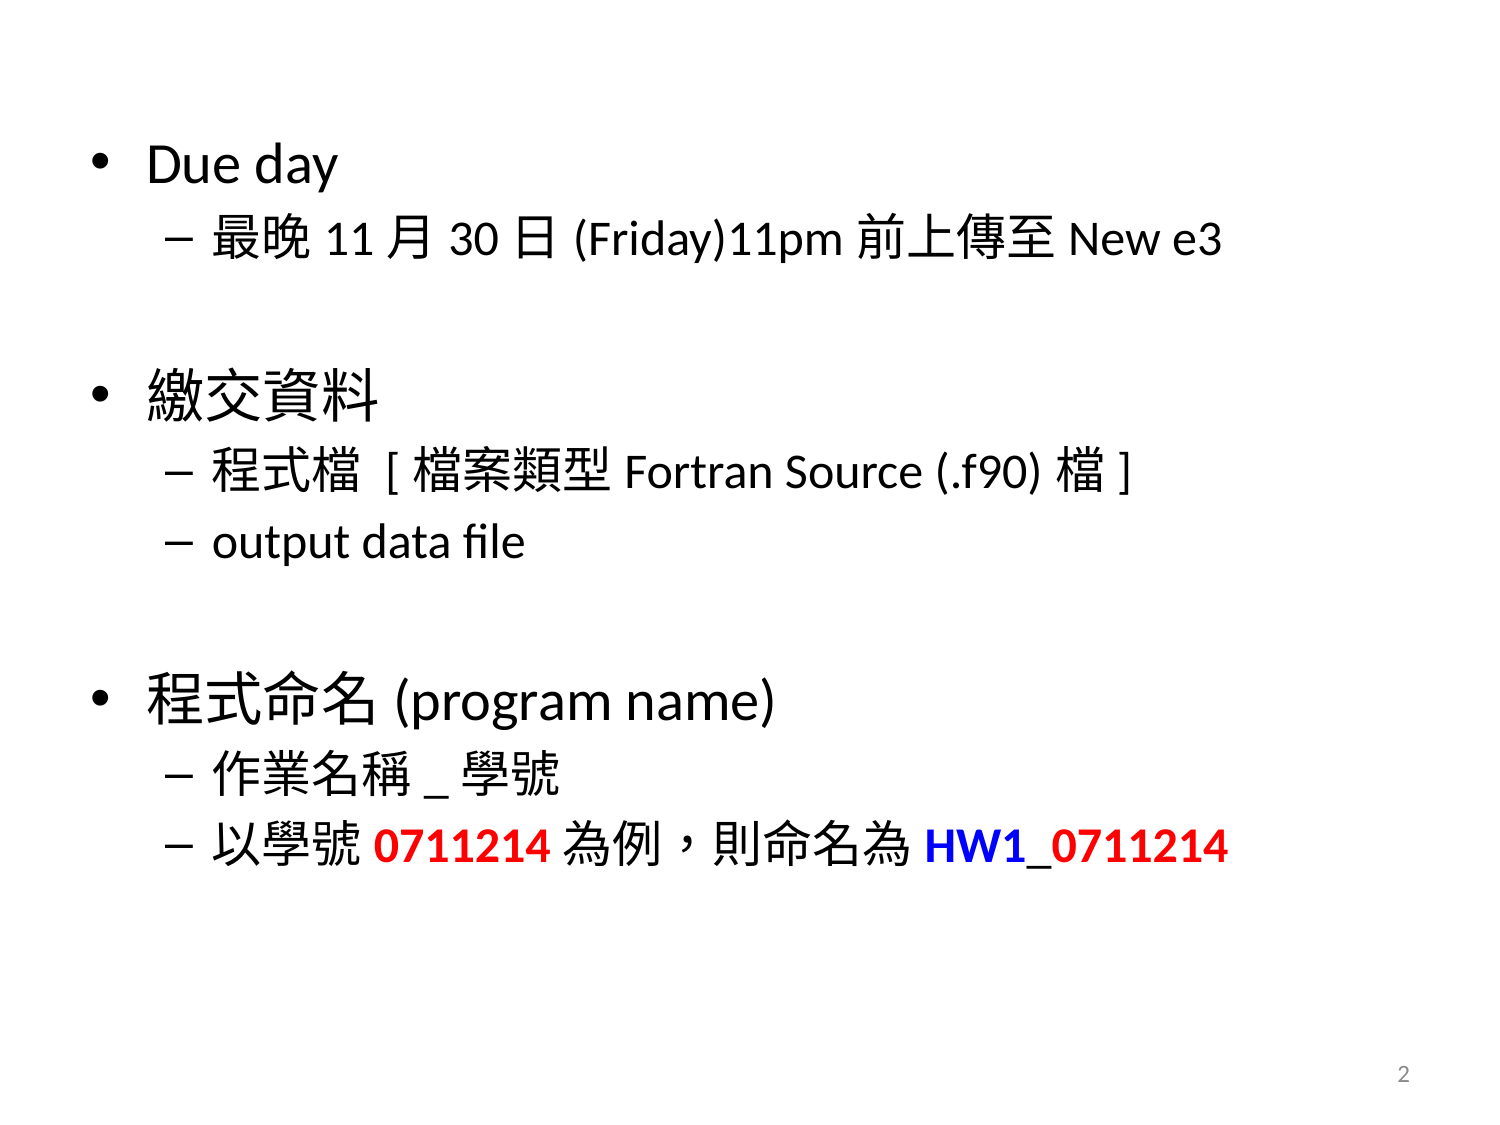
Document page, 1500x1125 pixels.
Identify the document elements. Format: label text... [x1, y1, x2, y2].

list Due day 最晚11月30日(Friday)11pm前上傳至New e3 繳交資料 程式檔 [檔案類型Fortran Source (.f90)檔] output data file 程式命名(program name) 作業名稱_學號 以學號0711214為例，則命名為HW1_0711214 [75, 118, 1425, 1047]
slide_number 2 [1074, 1042, 1425, 1103]
